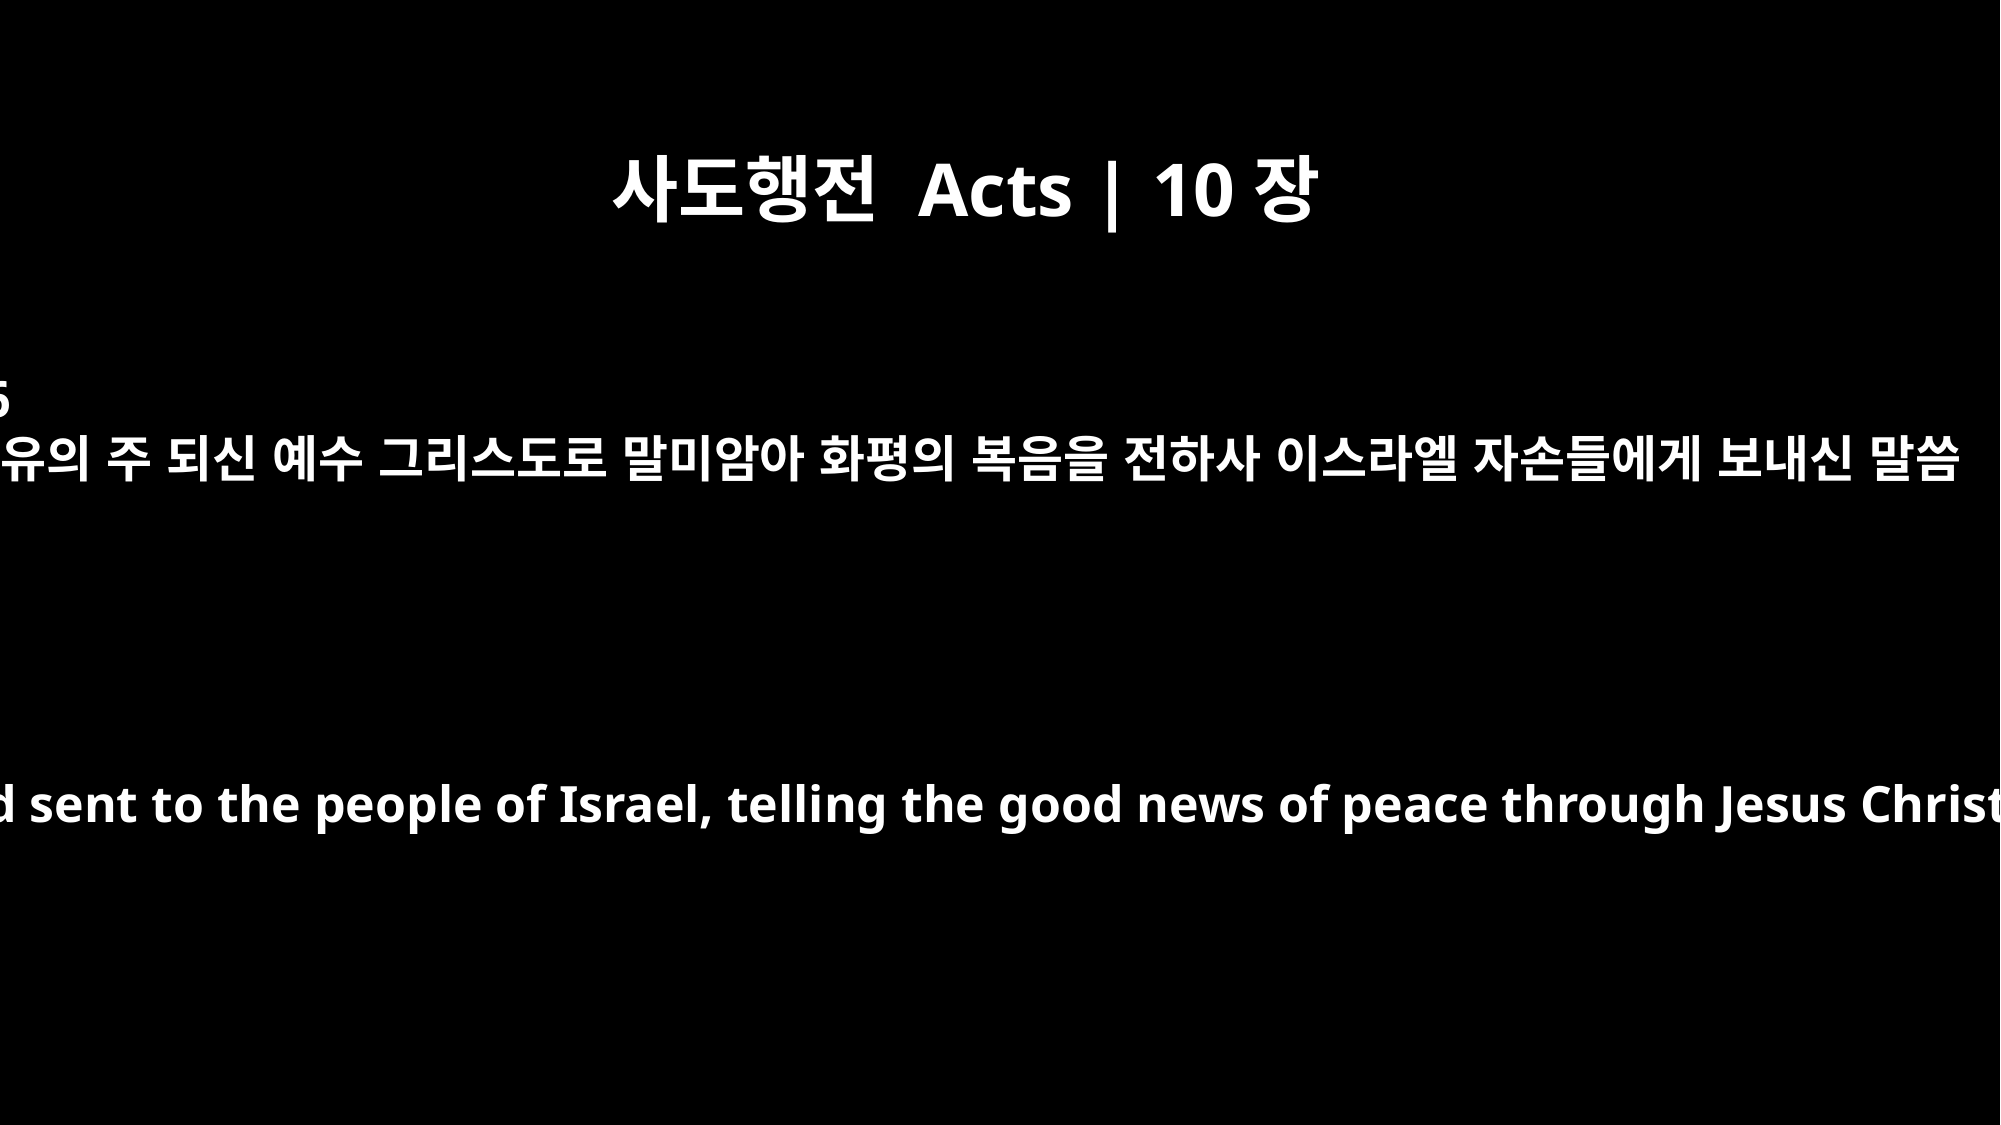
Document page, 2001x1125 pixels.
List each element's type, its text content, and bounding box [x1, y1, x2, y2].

text_box You know the message God sent to the people of Israel, telling the good news of peace through Jesus Christ, who is Lord of all. [0, 764, 2000, 840]
text_box 사도행전 Acts | 10장 [596, 136, 1336, 239]
text_box 36 만유의 주 되신 예수 그리스도로 말미암아 화평의 복음을 전하사 이스라엘 자손들에게 보내신 말씀 [0, 359, 1978, 495]
